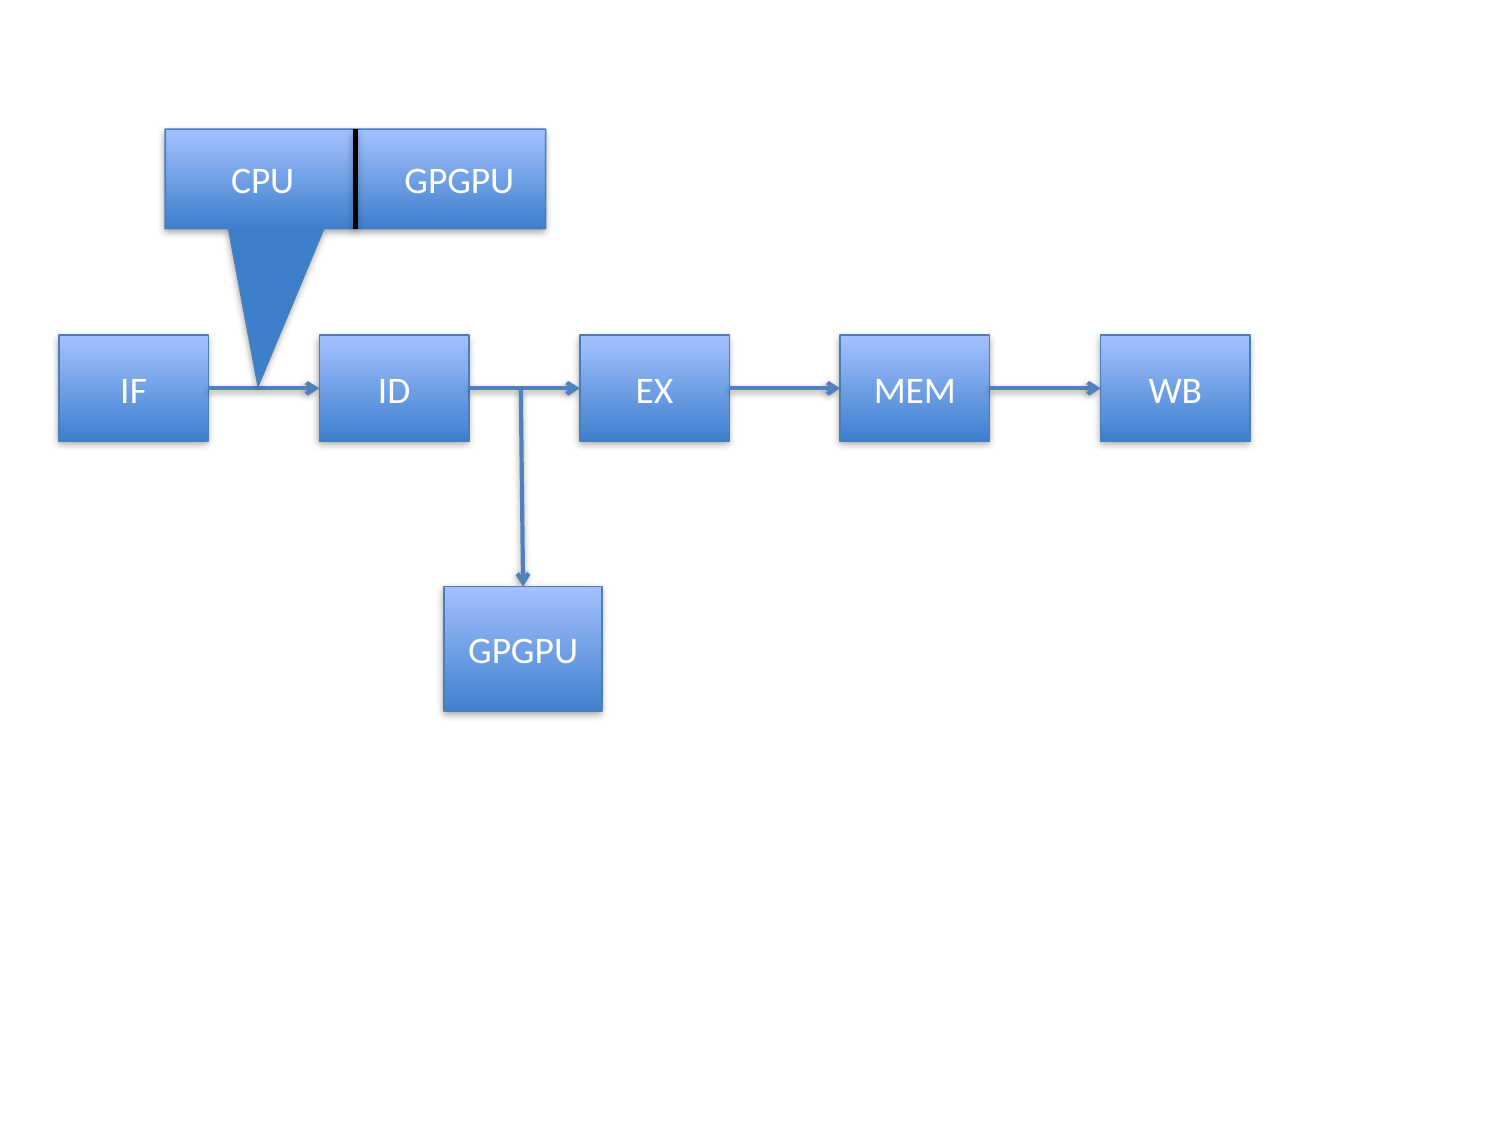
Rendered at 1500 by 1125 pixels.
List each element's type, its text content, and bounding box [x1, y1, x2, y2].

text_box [520, 388, 524, 587]
text_box ID [319, 334, 470, 442]
text_box CPU GPGPU [164, 128, 354, 387]
text_box EX [579, 334, 730, 442]
text_box GPGPU [443, 586, 603, 712]
text_box WB [1100, 334, 1251, 442]
text_box CPU GPGPU [358, 128, 547, 230]
text_box MEM [839, 334, 990, 442]
text_box IF [58, 334, 209, 442]
